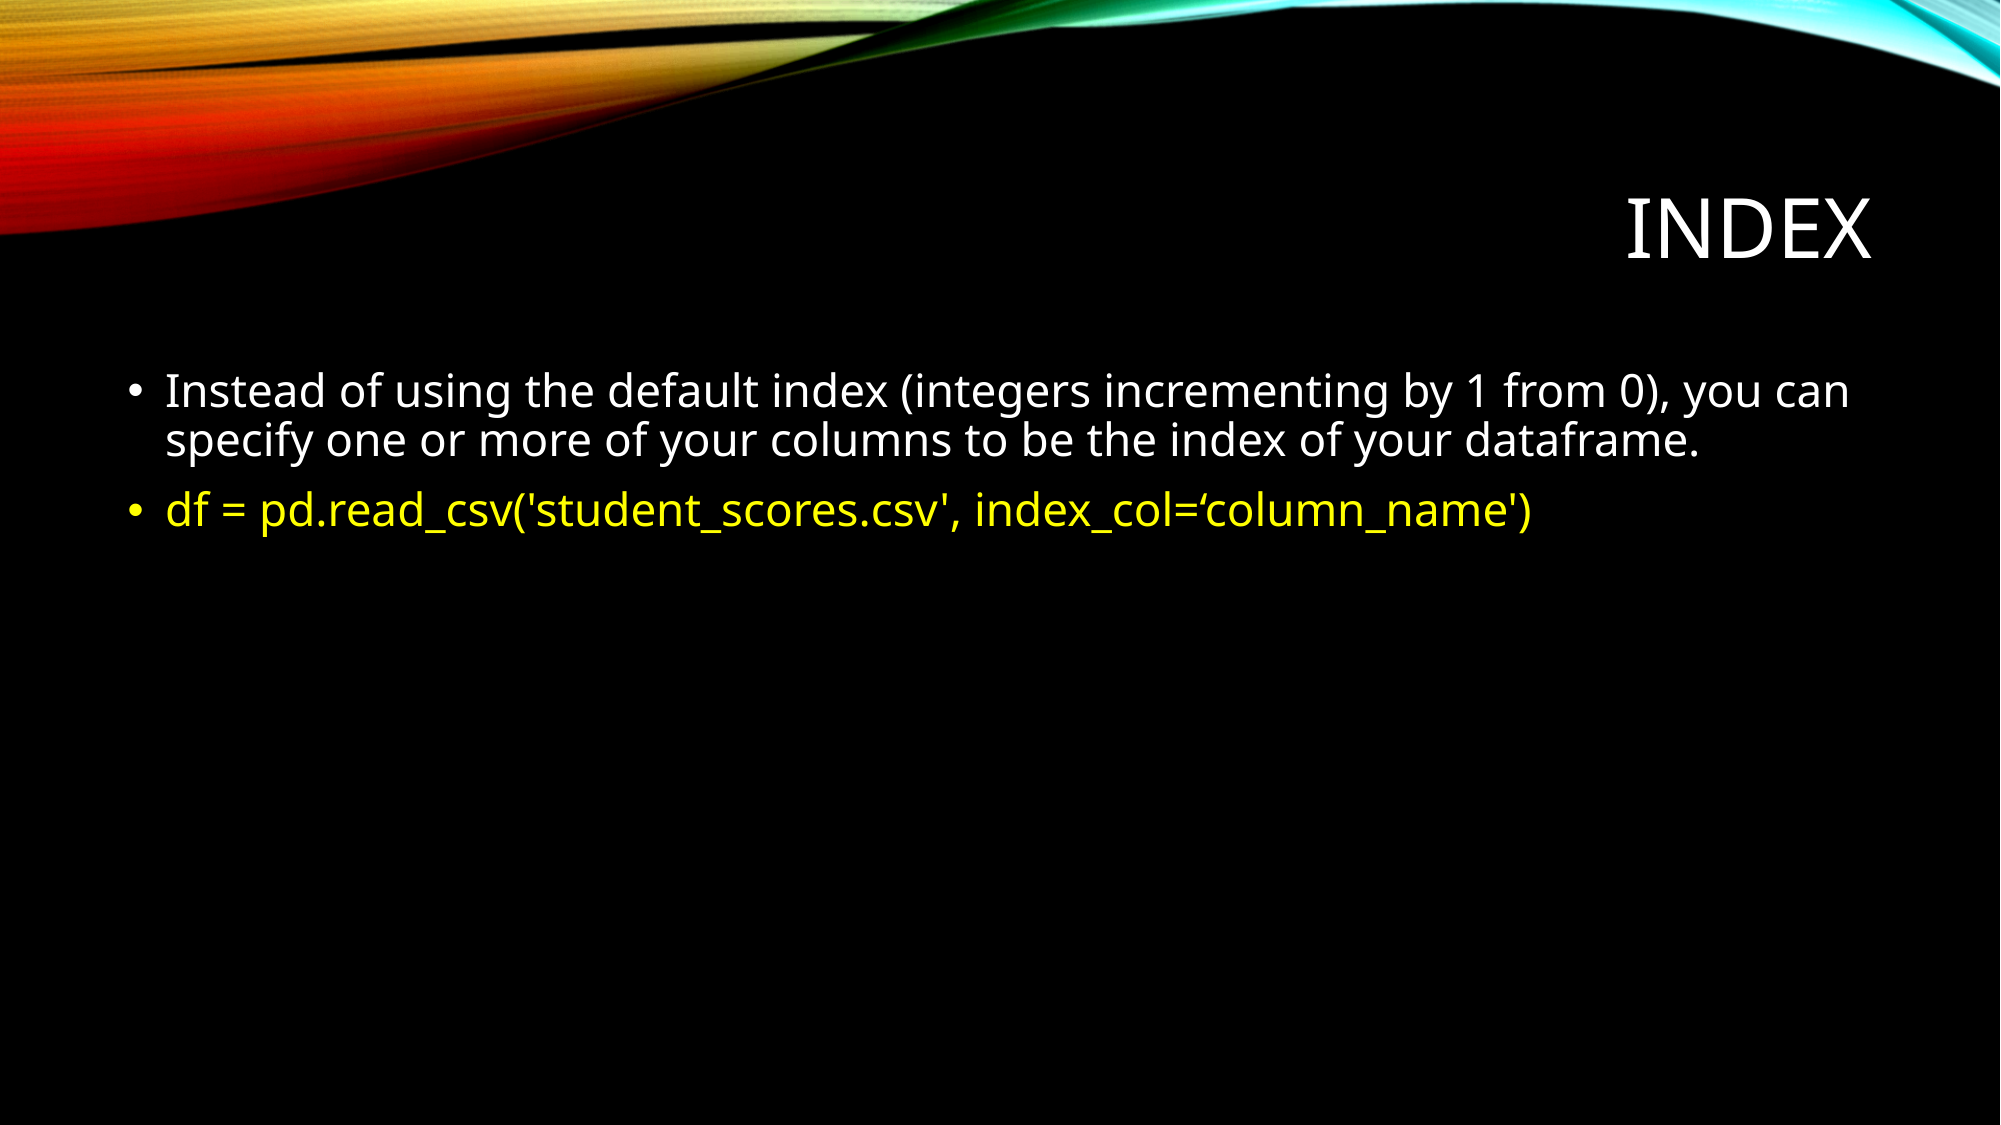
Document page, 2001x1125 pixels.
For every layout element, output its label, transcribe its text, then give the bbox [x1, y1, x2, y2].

title index [474, 125, 1888, 338]
list Instead of using the default index (integers incrementing by 1 from 0), you can specify one or more of your columns to be the index of your dataframe. df = pd.read_csv('student_scores.csv', index_col=‘column_name') [112, 360, 1888, 1021]
picture [0, 0, 2000, 237]
